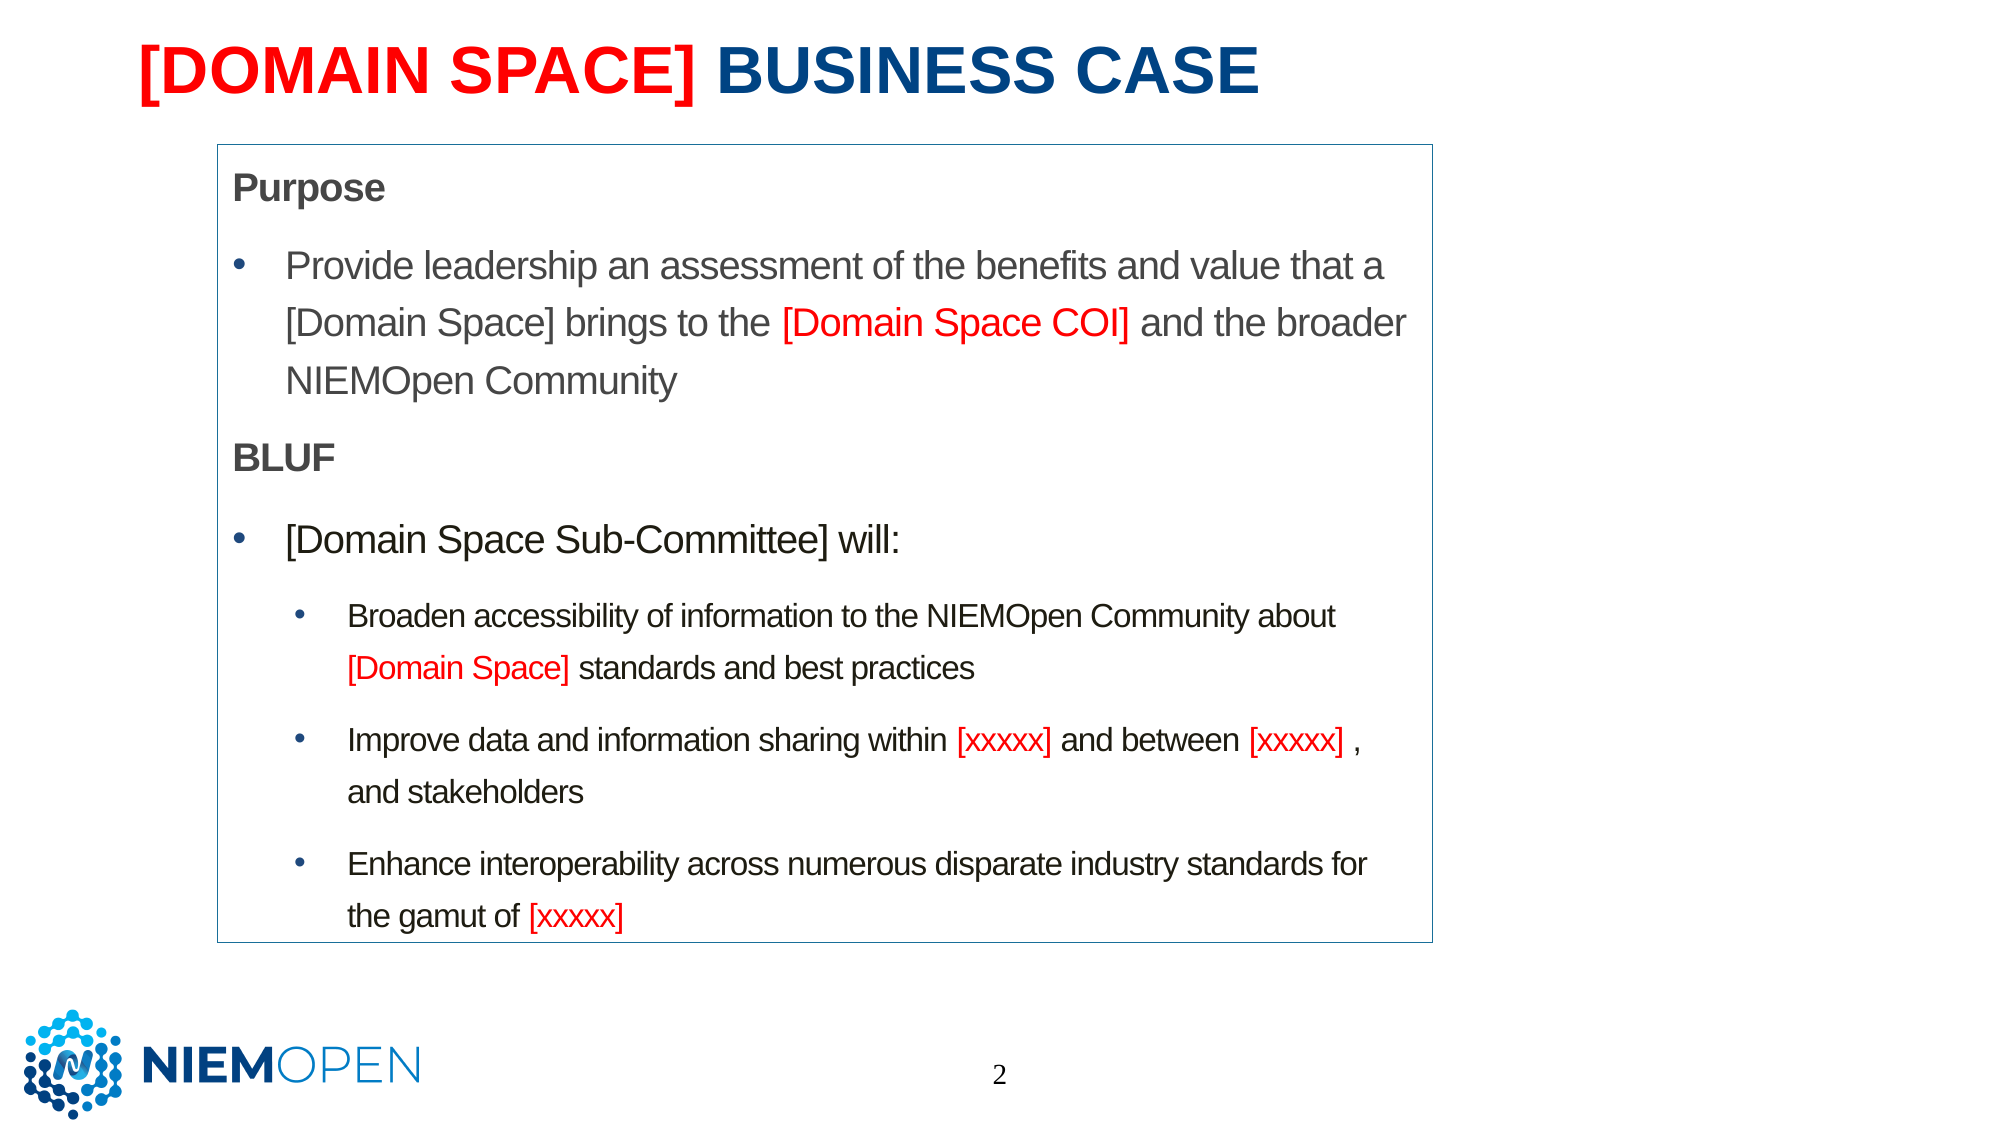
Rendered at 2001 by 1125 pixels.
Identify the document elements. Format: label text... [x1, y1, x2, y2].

list Purpose Provide leadership an assessment of the benefits and value that a [Domain Space] brings to the [Domain Space COI] and the broader NIEMOpen Community BLUF [Domain Space Sub-Committee] will: Broaden accessibility of information to the NIEMOpen Community about [Domain Space] standards and best practices Improve data and information sharing within [xxxxx] and between [xxxxx] , and stakeholders Enhance interoperability across numerous disparate industry standards for the gamut of [xxxxx] [217, 144, 1433, 943]
picture [19, 1004, 424, 1125]
footer 2 [683, 1042, 1317, 1103]
title [Domain Space] Business Case [24, 34, 1375, 168]
